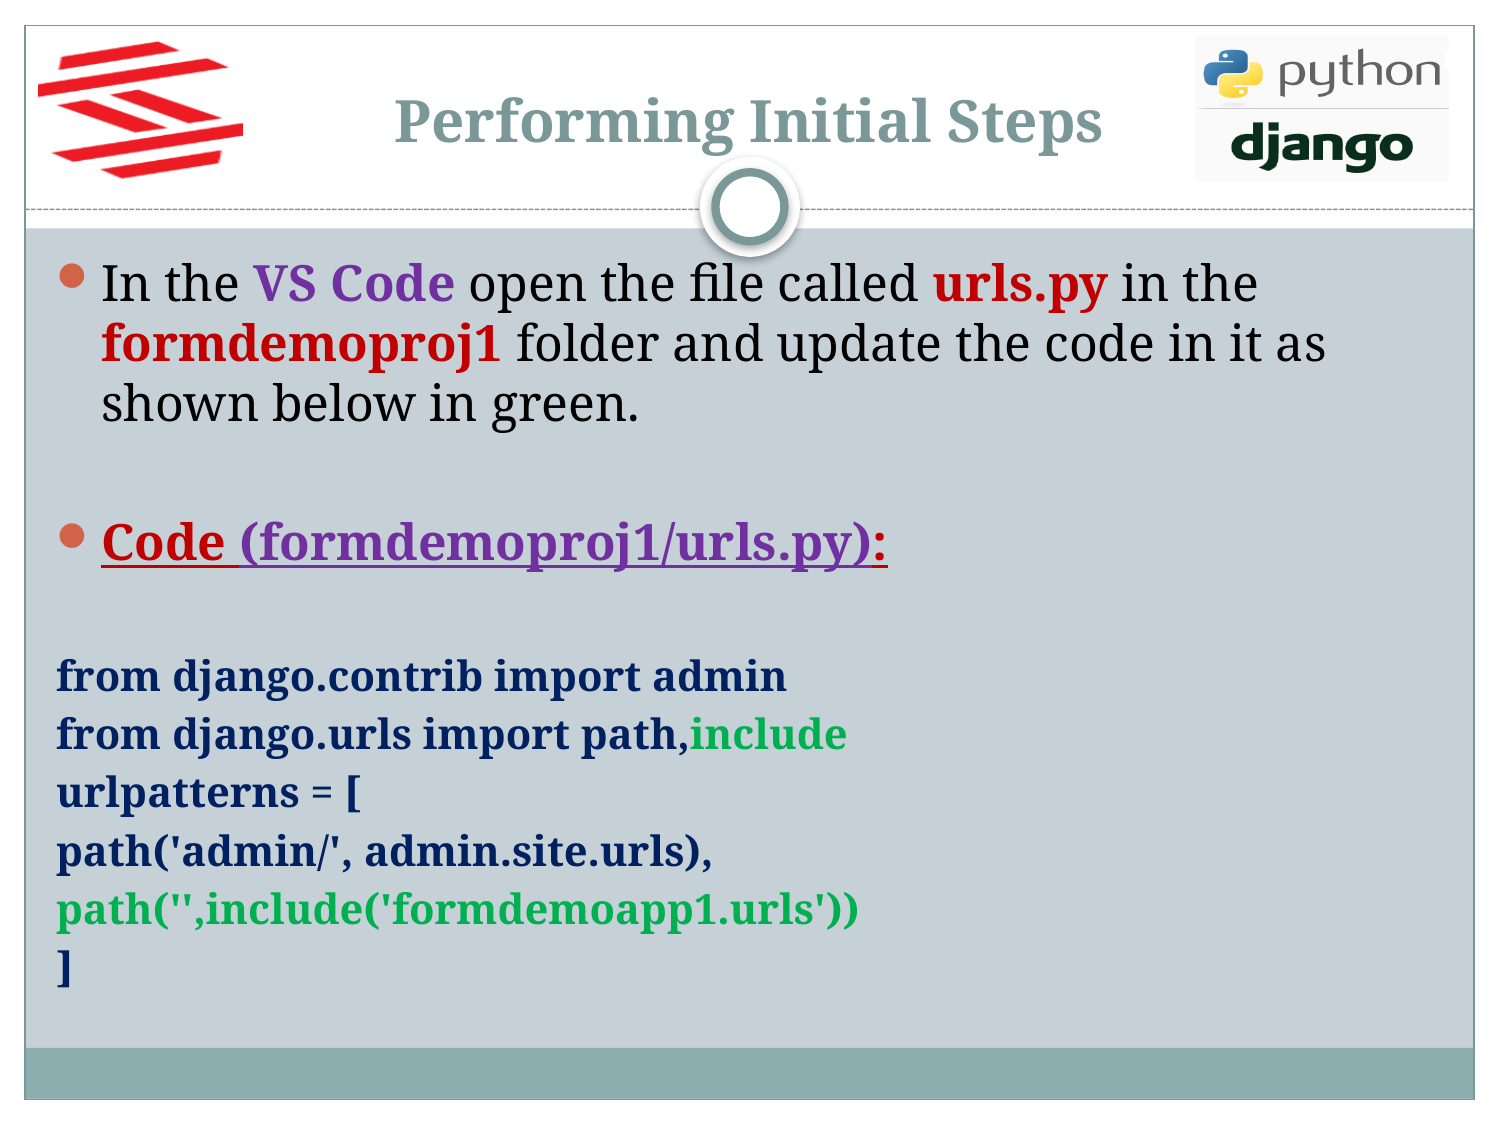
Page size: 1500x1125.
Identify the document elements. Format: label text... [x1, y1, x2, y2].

title Performing Initial Steps [237, 37, 1190, 162]
list In the VS Code open the file called urls.py in the formdemoproj1 folder and update the code in it as shown below in green. Code (formdemoproj1/urls.py): from django.contrib import admin from django.urls import path,include urlpatterns = [ path('admin/', admin.site.urls), path('',include('formdemoapp1.urls')) ] [41, 243, 1471, 1125]
picture [37, 40, 243, 185]
picture [1195, 34, 1449, 183]
